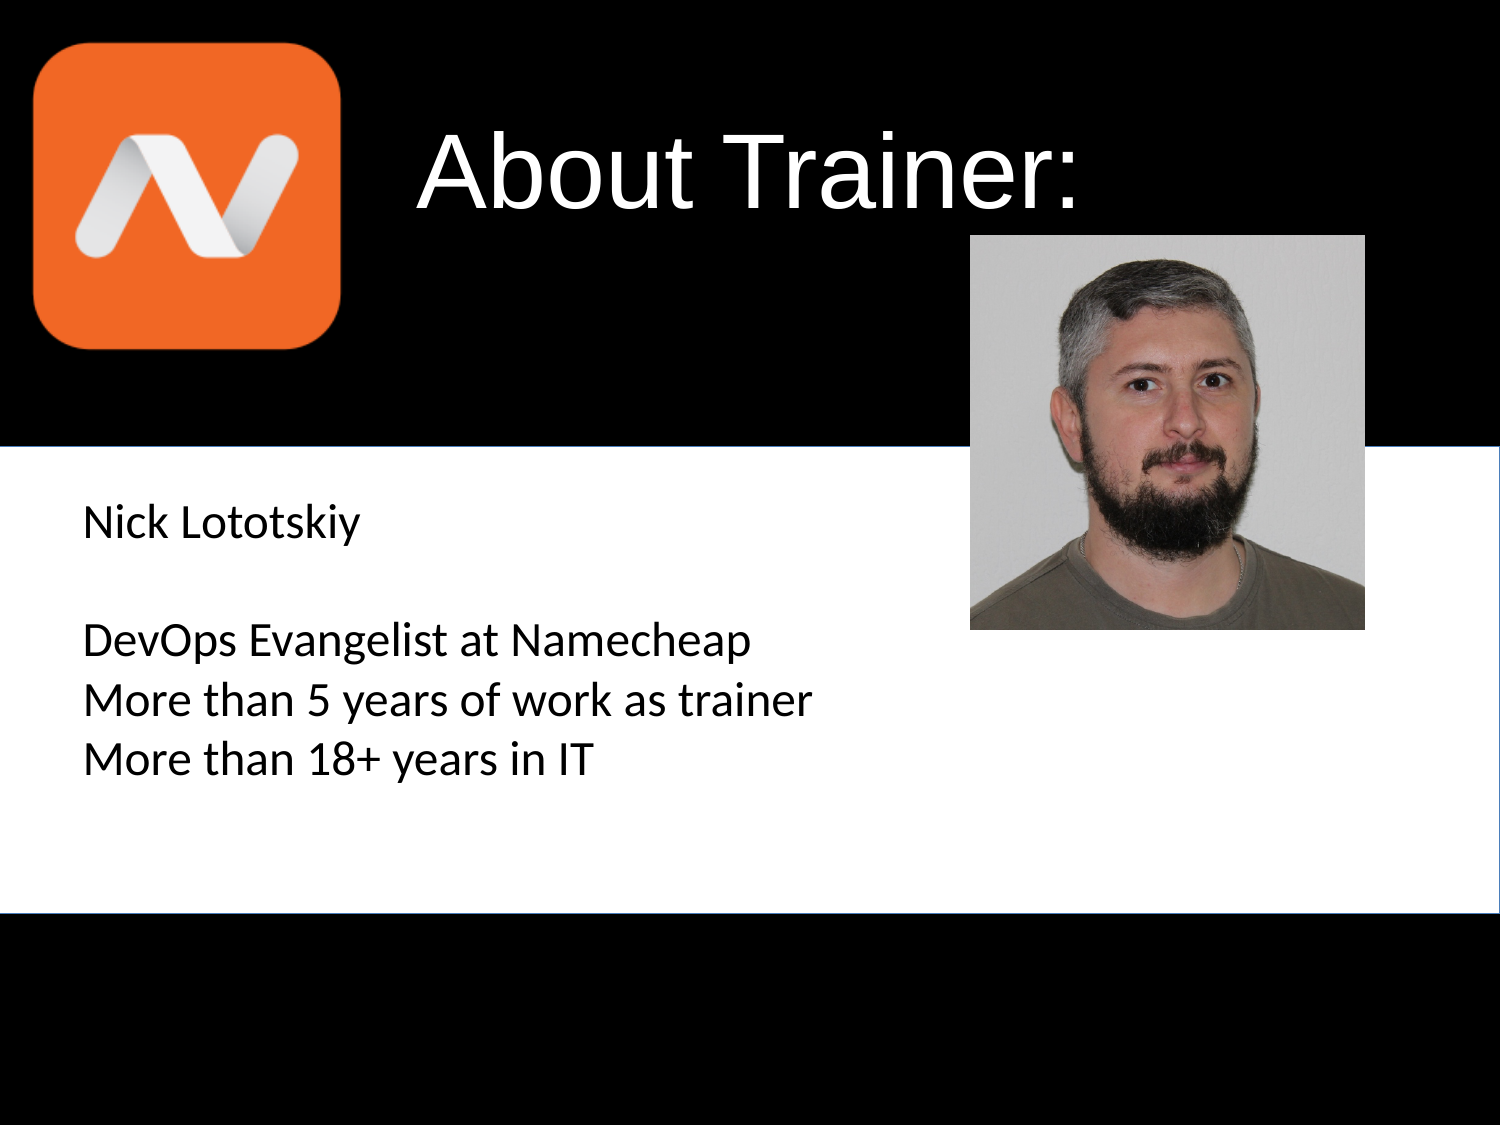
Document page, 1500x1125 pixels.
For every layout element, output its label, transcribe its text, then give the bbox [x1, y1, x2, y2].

text_box About Trainer: [489, 94, 1222, 294]
picture [969, 235, 1365, 630]
text_box [0, 446, 1500, 914]
title Nick Lototskiy DevOps Evangelist at Namecheap More than 5 years of work as trainer More than 18+ years in IT [74, 479, 1426, 795]
picture [0, 32, 485, 356]
